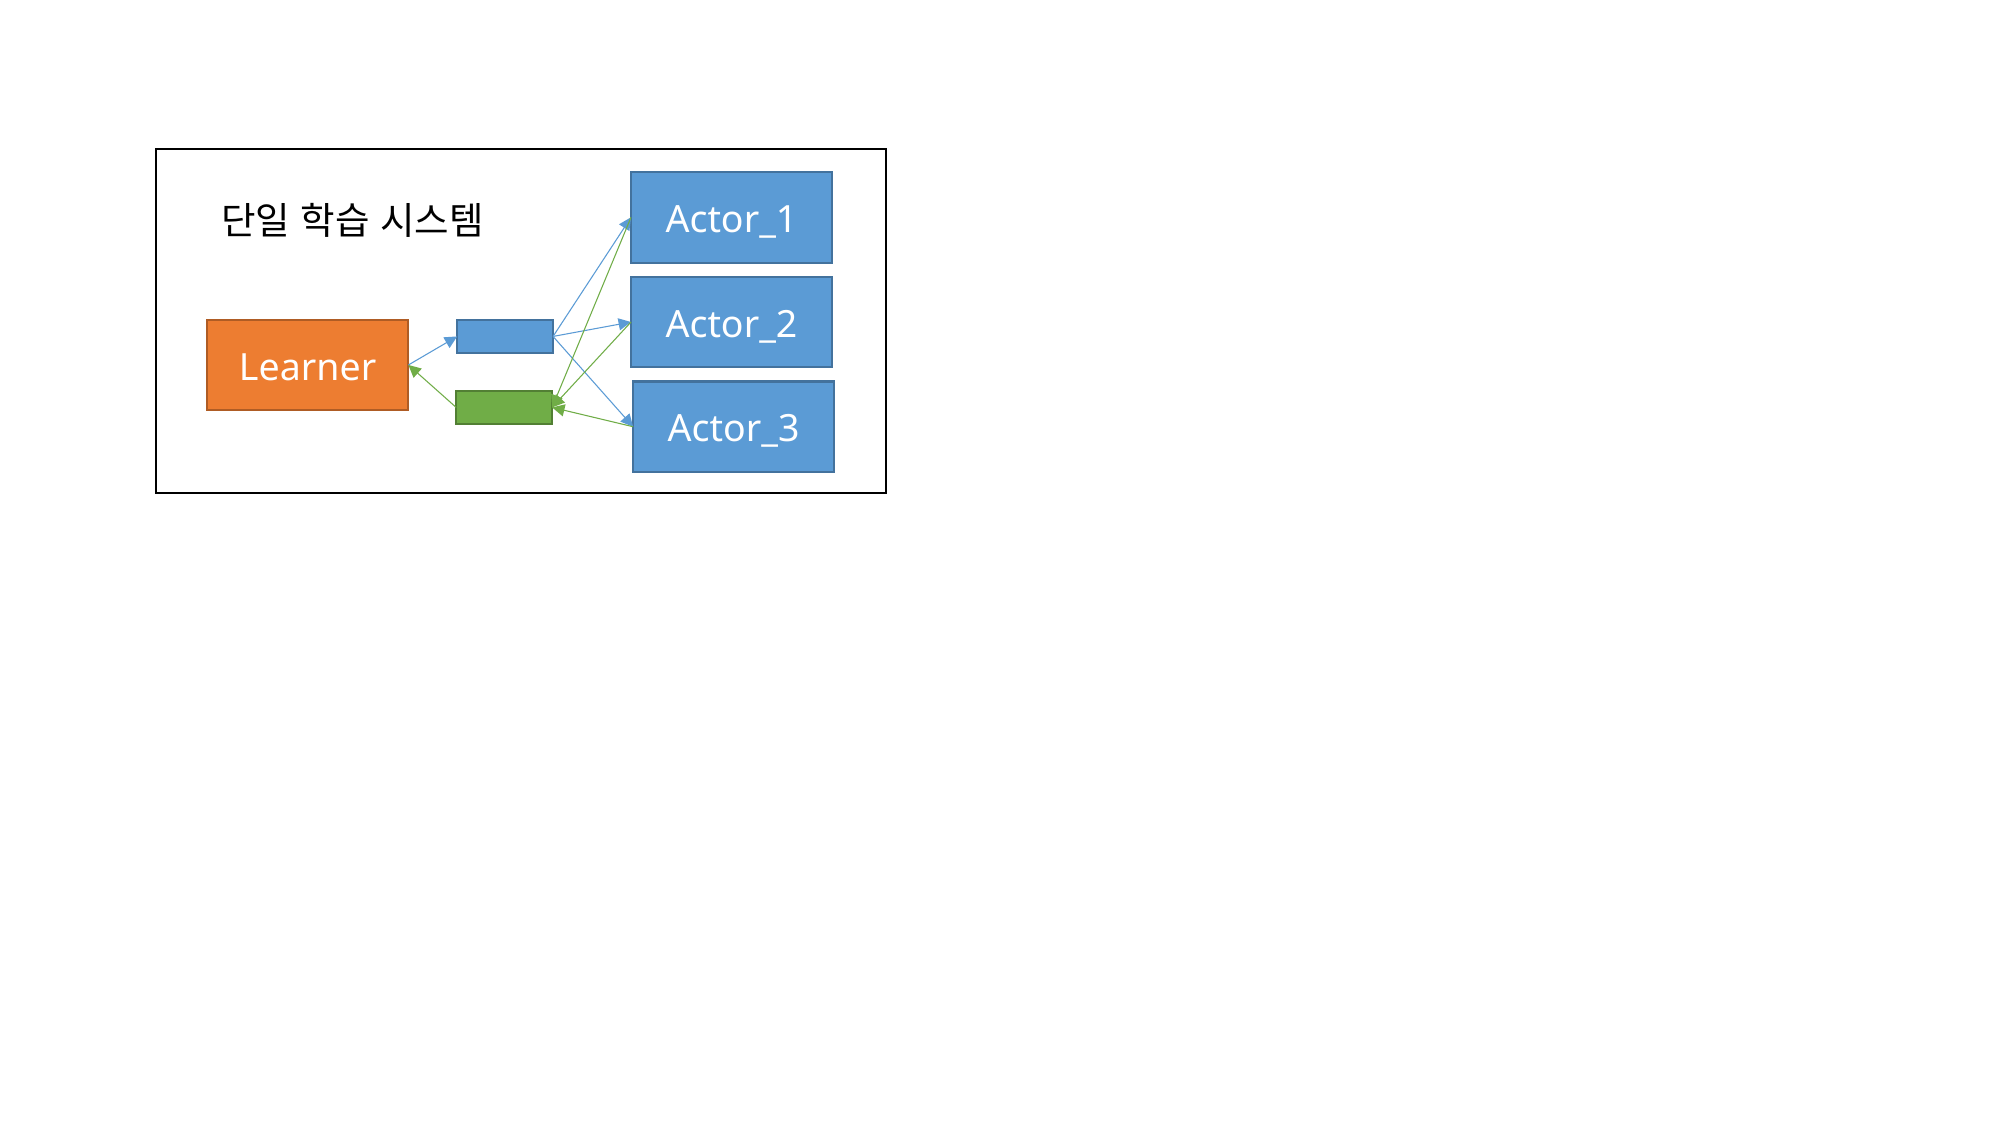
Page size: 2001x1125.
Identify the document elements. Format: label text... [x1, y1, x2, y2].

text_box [552, 407, 634, 427]
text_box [408, 364, 457, 408]
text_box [552, 321, 631, 407]
text_box 단일 학습 시스템 [192, 190, 513, 250]
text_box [552, 217, 631, 321]
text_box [408, 336, 458, 365]
text_box [155, 148, 887, 494]
